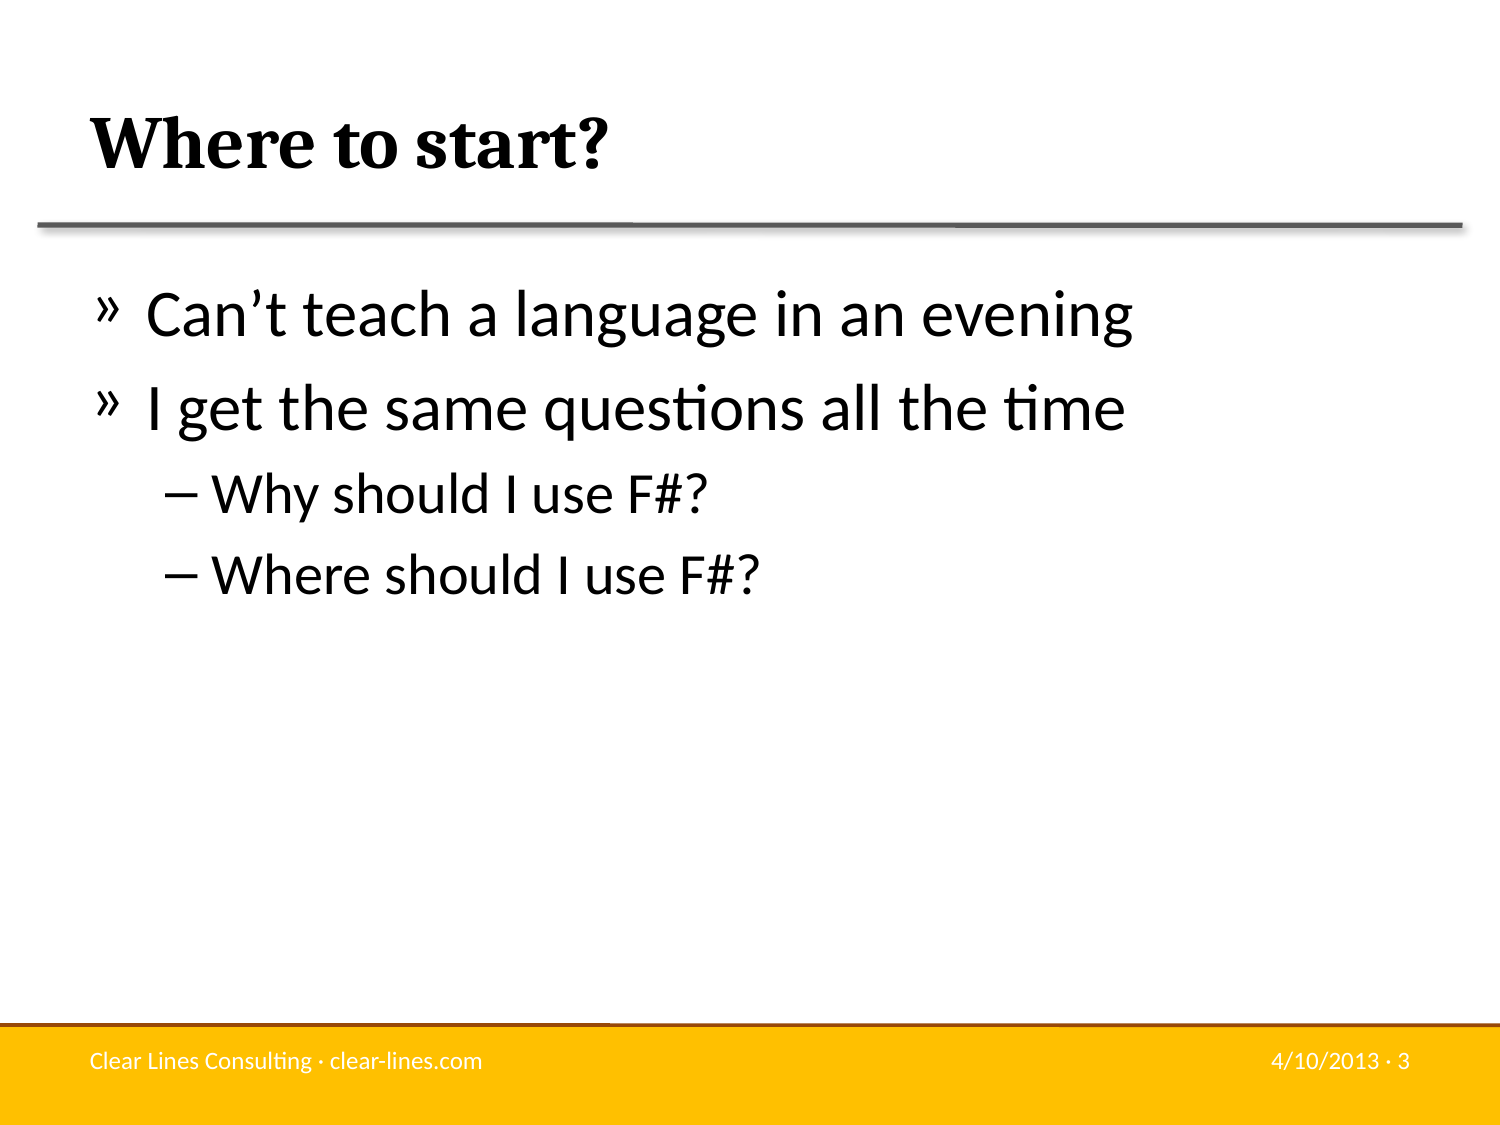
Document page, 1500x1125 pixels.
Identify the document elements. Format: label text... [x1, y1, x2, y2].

list Can’t teach a language in an evening I get the same questions all the time Why should I use F#? Where should I use F#? [75, 262, 1425, 1005]
title Where to start? [75, 45, 1425, 233]
